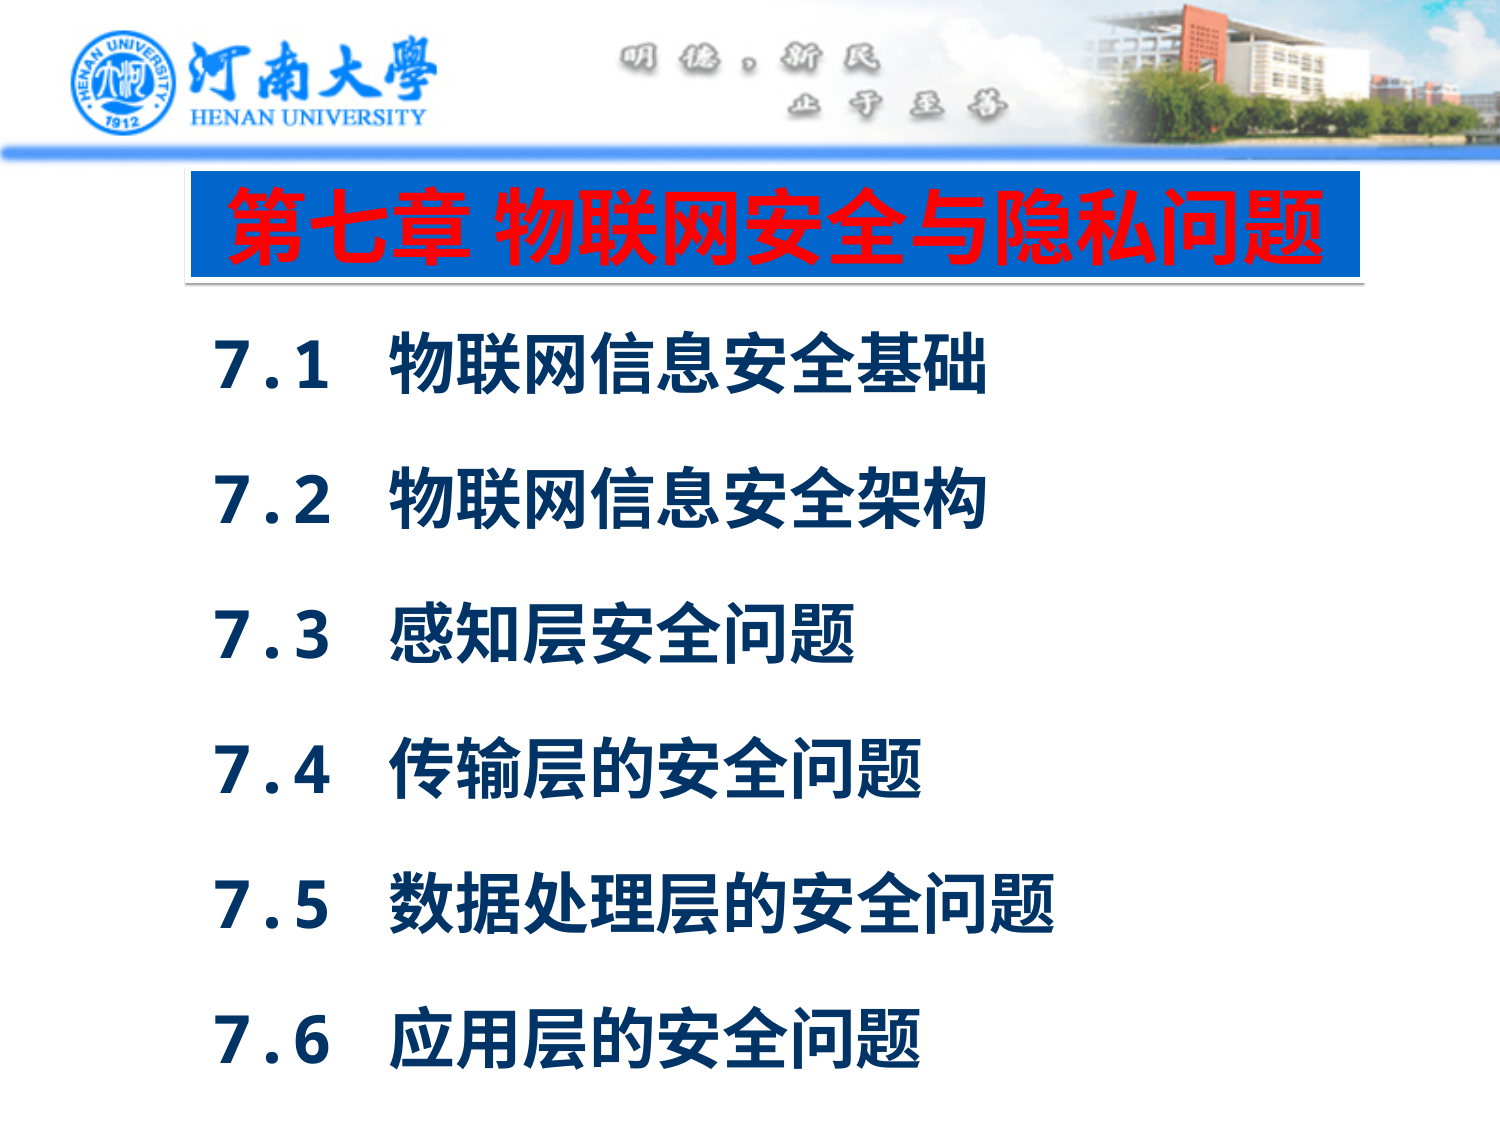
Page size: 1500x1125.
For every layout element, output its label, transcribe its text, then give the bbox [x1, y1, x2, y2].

text_box 7.3 感知层安全问题 [198, 584, 1211, 697]
text_box 7.4 传输层的安全问题 [198, 719, 1211, 832]
picture [0, 0, 1500, 1125]
text_box 7.6 应用层的安全问题 [198, 989, 1211, 1102]
text_box 7.2 物联网信息安全架构 [198, 449, 1211, 562]
text_box 7.5 数据处理层的安全问题 [198, 854, 1211, 967]
text_box 第七章 物联网安全与隐私问题 [187, 167, 1363, 281]
text_box 7.1 物联网信息安全基础 [198, 314, 1211, 427]
